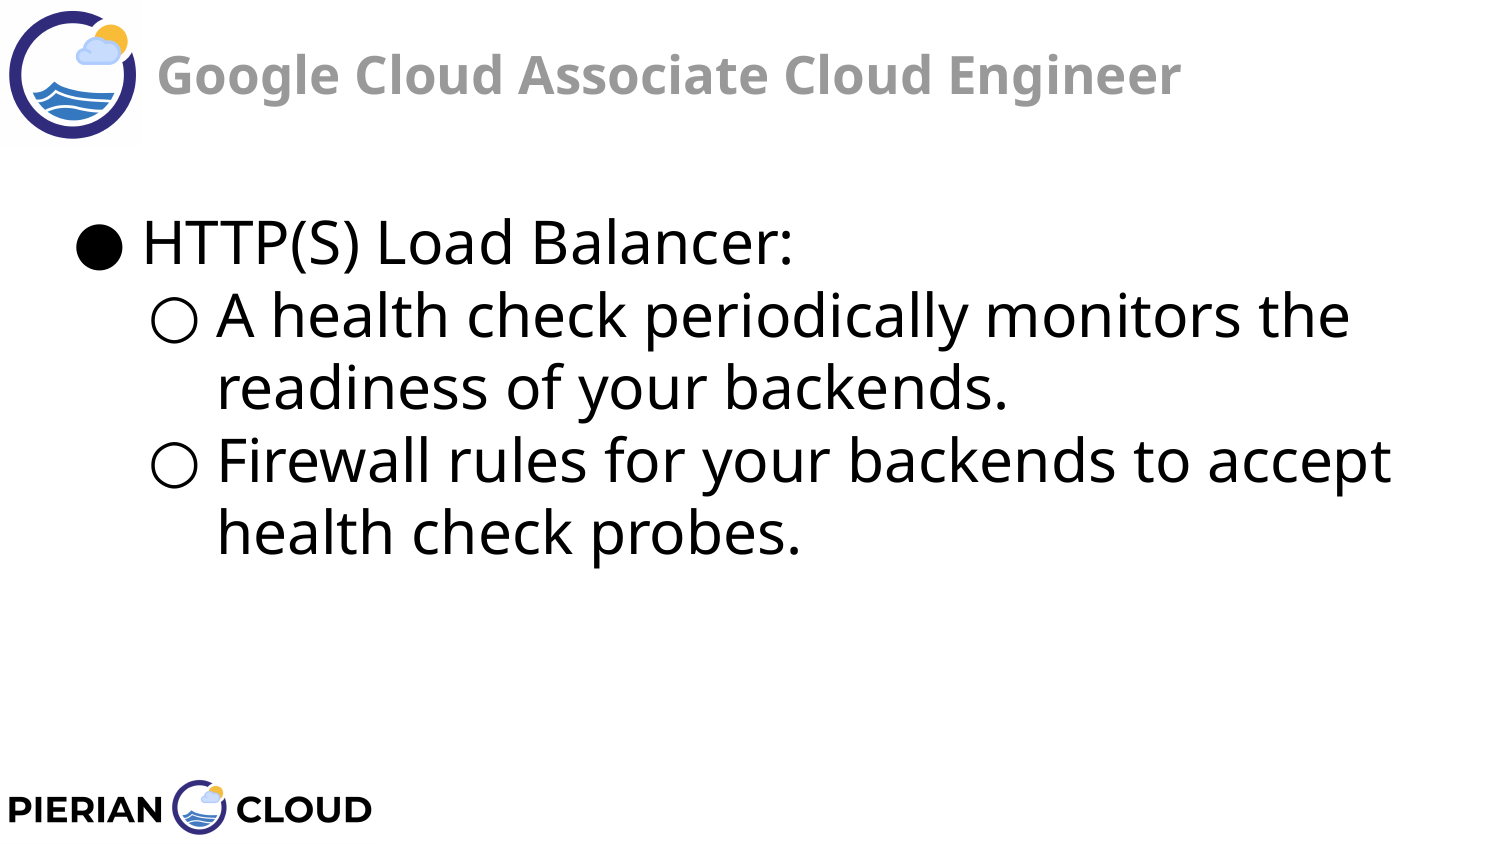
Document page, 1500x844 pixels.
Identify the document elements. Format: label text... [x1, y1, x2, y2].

picture [0, 758, 375, 844]
title Google Cloud Associate Cloud Engineer [146, 25, 1420, 120]
subtitle HTTP(S) Load Balancer: A health check periodically monitors the readiness of your backends. Firewall rules for your backends to accept health check probes. [51, 189, 1476, 750]
picture [0, 0, 142, 146]
